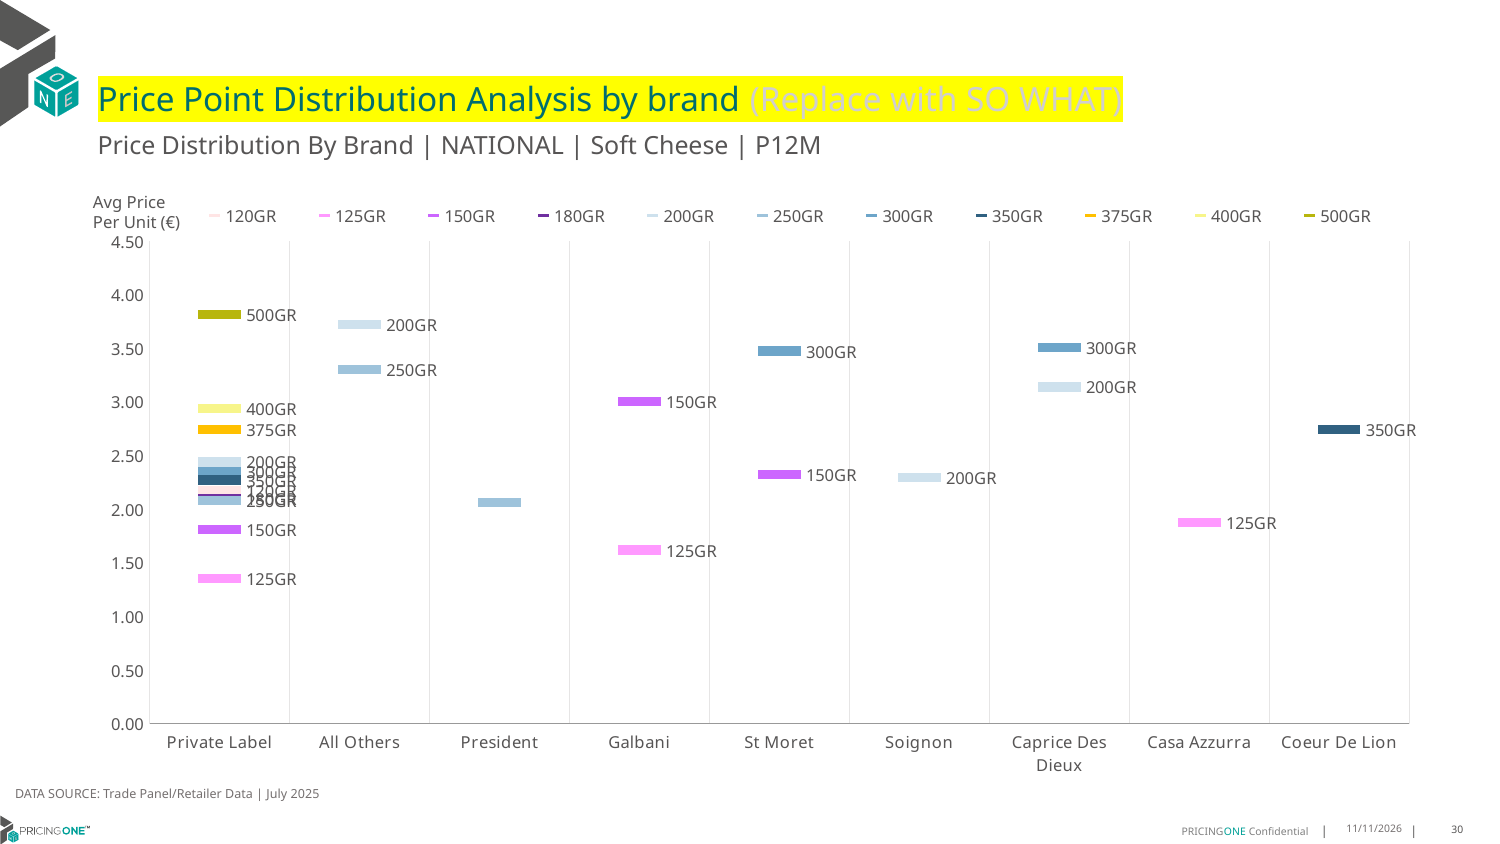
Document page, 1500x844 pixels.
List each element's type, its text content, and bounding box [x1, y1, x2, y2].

slide_number 30 [1417, 815, 1479, 844]
title Price Point Distribution Analysis by brand (Replace with SO WHAT) [82, 0, 1418, 127]
list DATA SOURCE: Trade Panel/Retailer Data | July 2025 [0, 776, 750, 814]
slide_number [1325, 815, 1417, 844]
chart [88, 185, 1418, 776]
list Price Distribution By Brand | NATIONAL | Soft Cheese | P12M [82, 127, 1418, 186]
